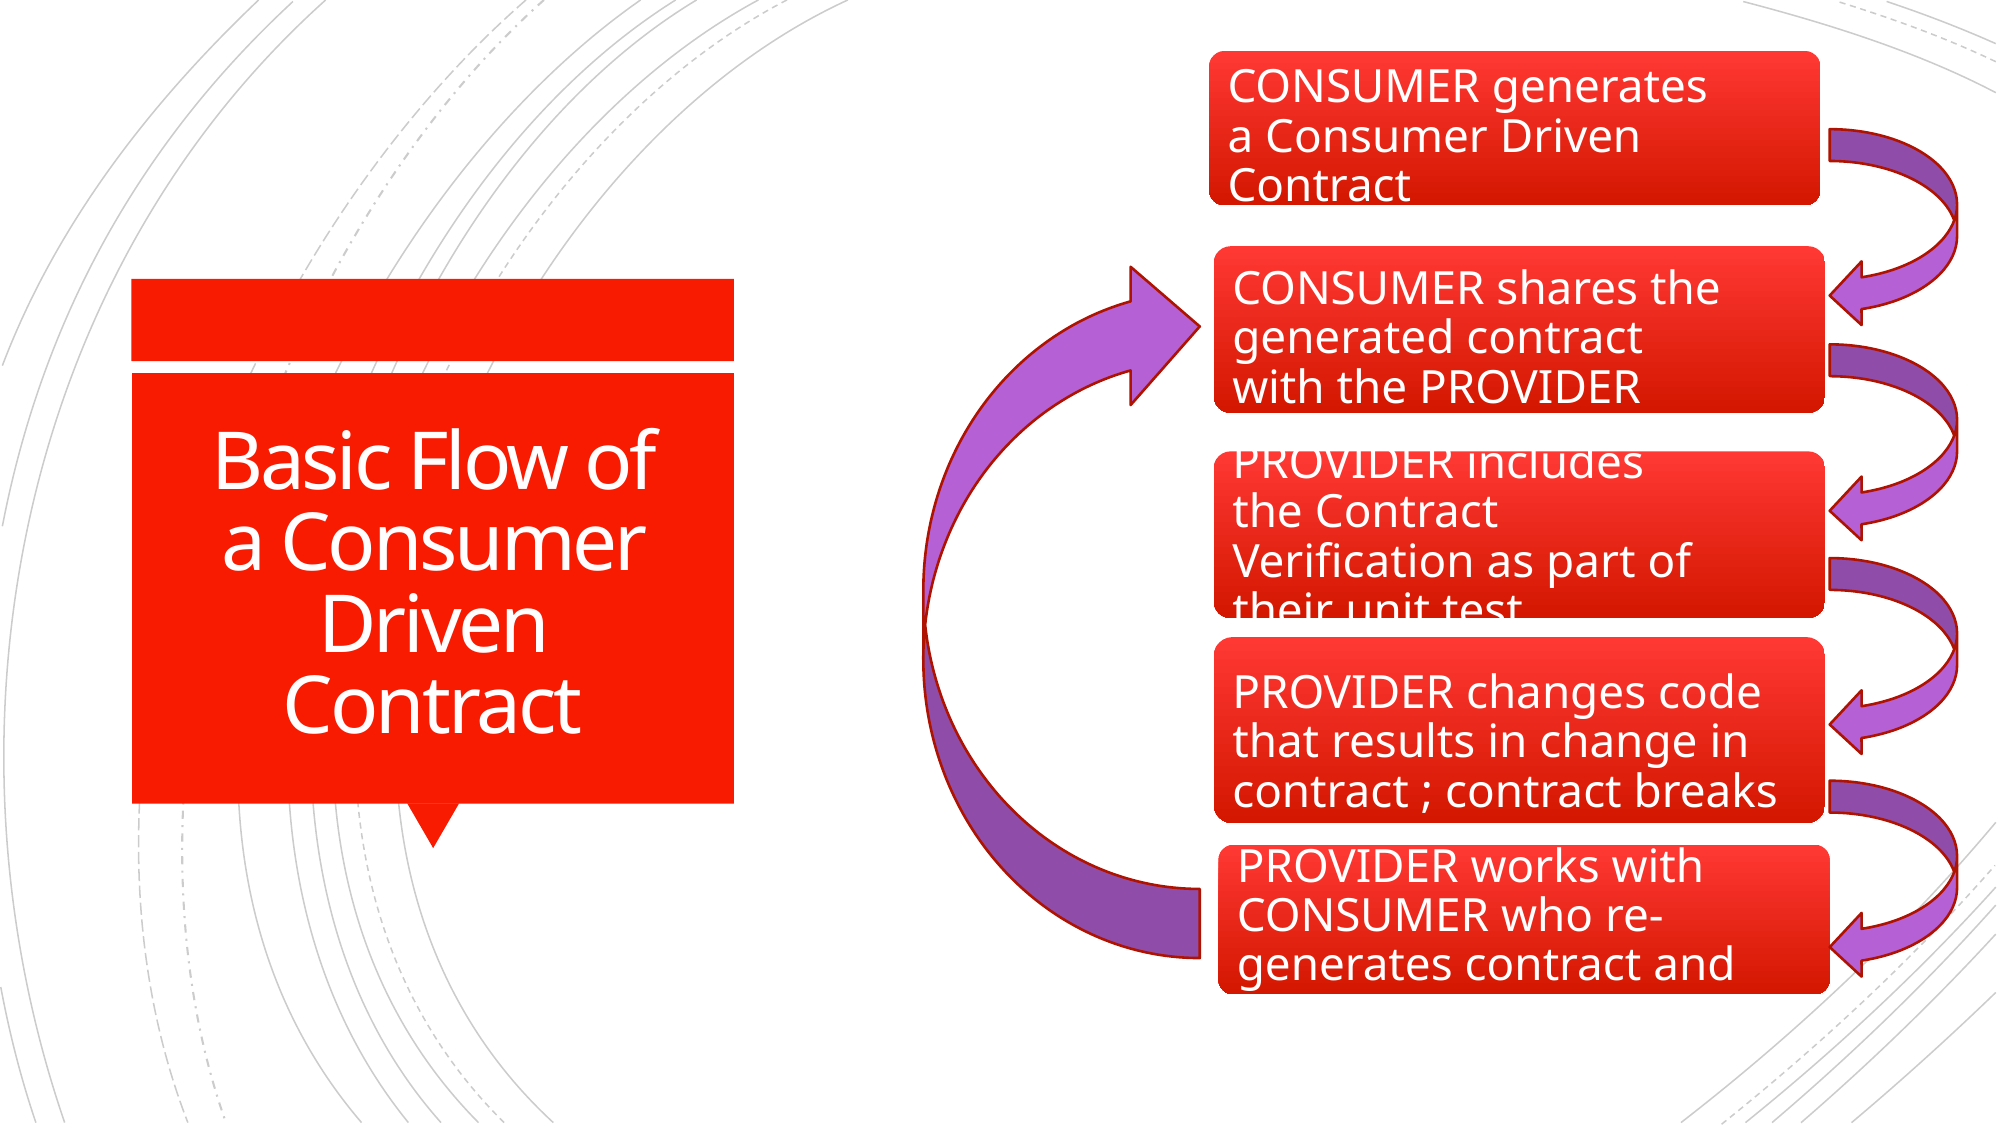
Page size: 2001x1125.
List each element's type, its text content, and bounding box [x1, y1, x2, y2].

text_box [1828, 556, 1959, 756]
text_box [1213, 636, 1826, 824]
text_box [1218, 844, 1849, 1034]
title Basic Flow of a Consumer Driven Contract [145, 385, 720, 789]
text_box [1828, 127, 1959, 327]
text_box [1828, 779, 1959, 978]
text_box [1213, 245, 1826, 413]
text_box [1208, 50, 1821, 206]
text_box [1213, 451, 1826, 619]
text_box [921, 265, 1202, 960]
text_box [1828, 343, 1959, 542]
